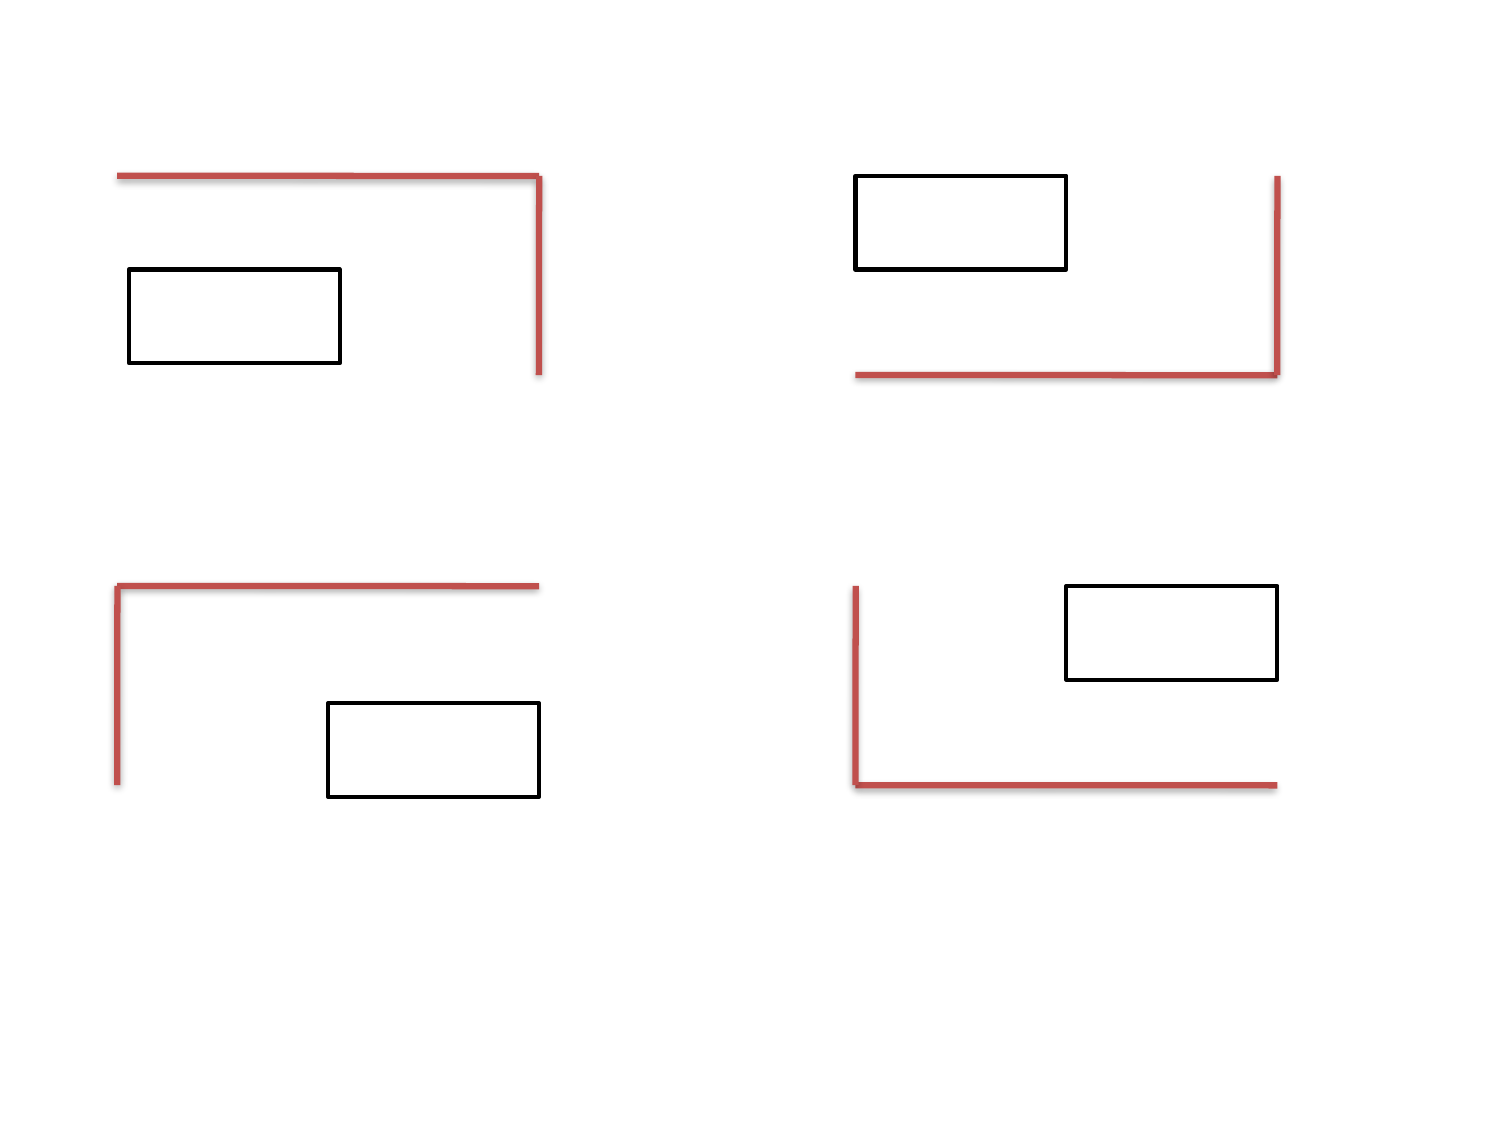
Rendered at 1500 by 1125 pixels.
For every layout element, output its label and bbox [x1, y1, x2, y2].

text_box [326, 701, 541, 799]
text_box [1064, 584, 1279, 682]
text_box [127, 267, 342, 365]
text_box [853, 174, 1068, 272]
